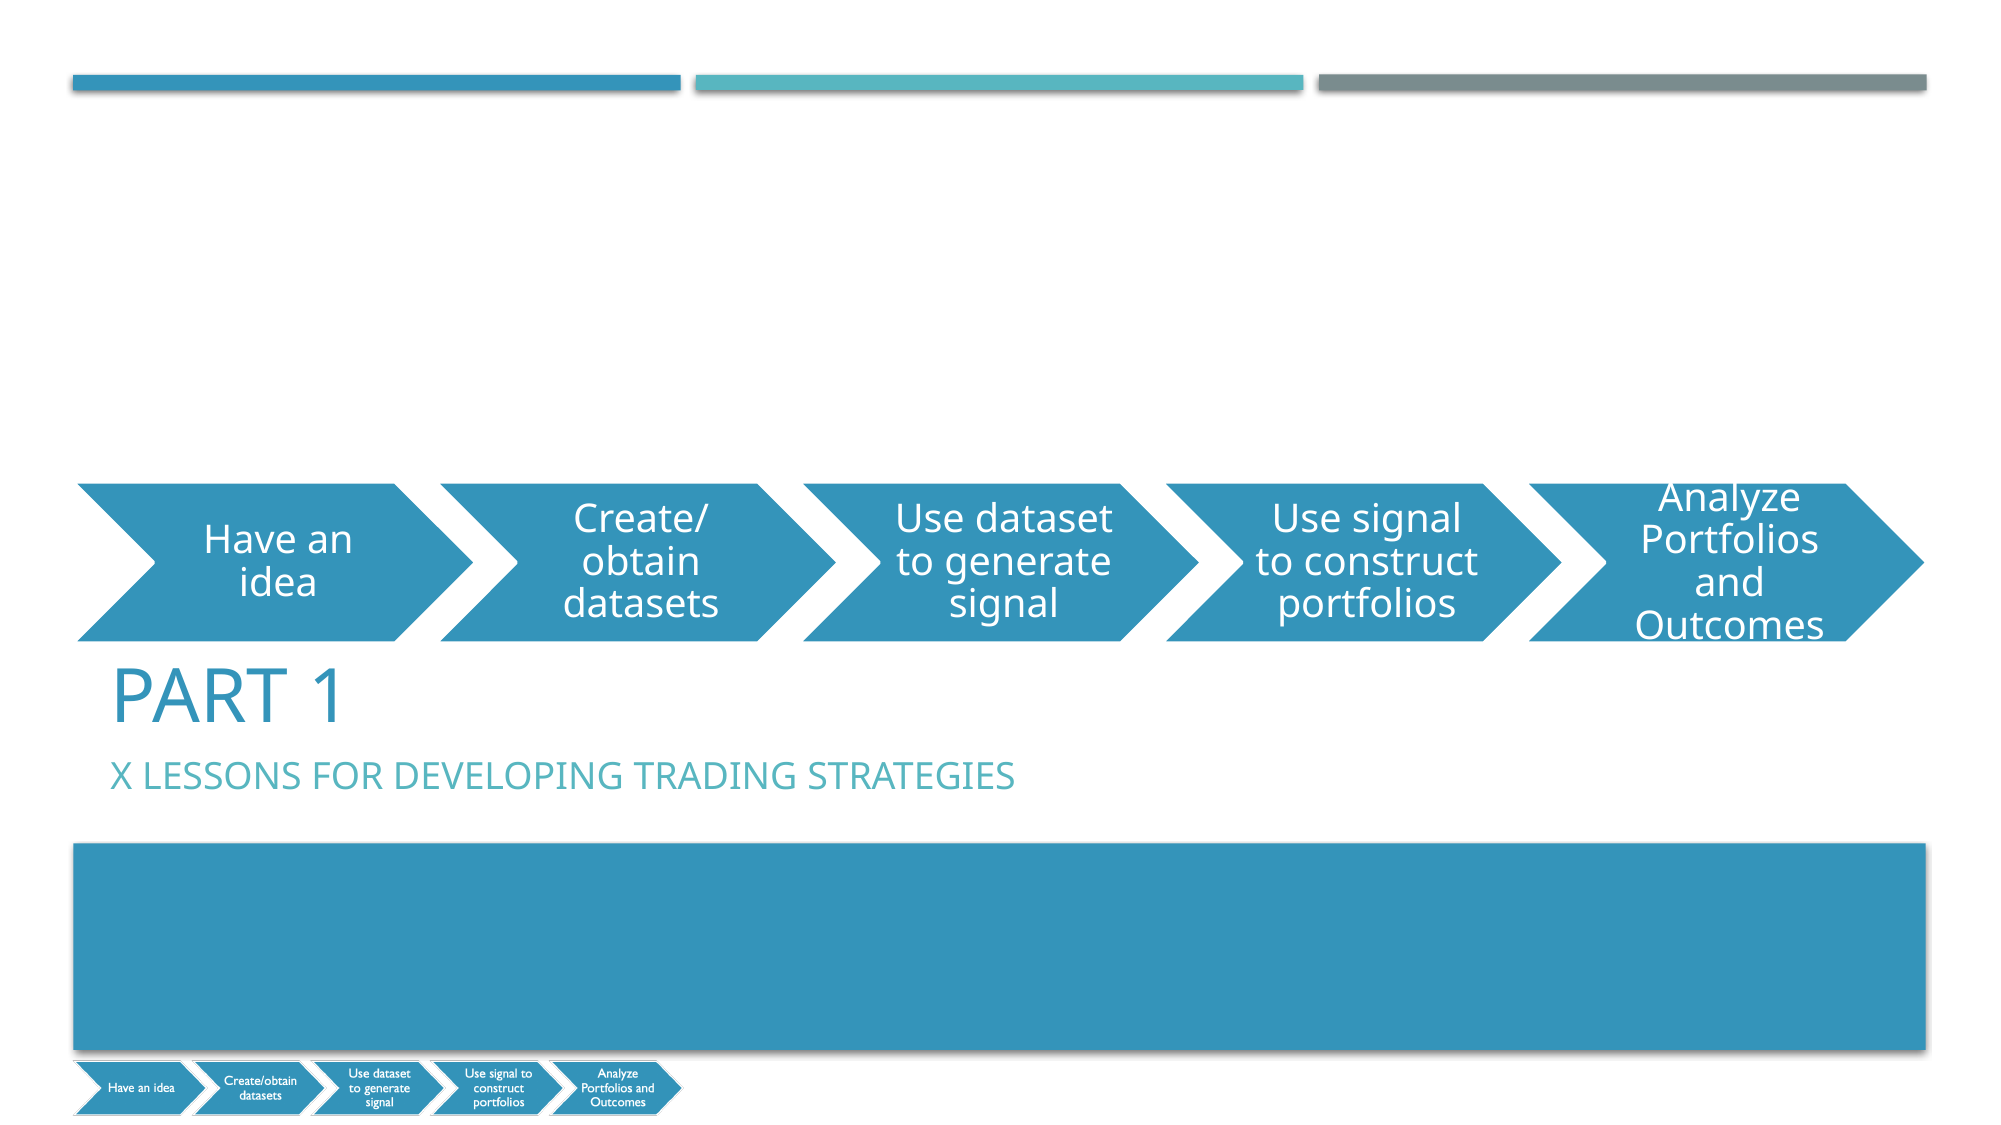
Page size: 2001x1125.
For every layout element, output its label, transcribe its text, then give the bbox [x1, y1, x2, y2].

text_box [1160, 481, 1520, 644]
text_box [797, 481, 1157, 644]
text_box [72, 481, 432, 644]
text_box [434, 481, 795, 644]
list X Lessons for developing trading strategies [95, 744, 1905, 844]
picture [72, 1060, 685, 1119]
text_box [1523, 481, 1928, 644]
title Part 1 [95, 652, 1905, 744]
